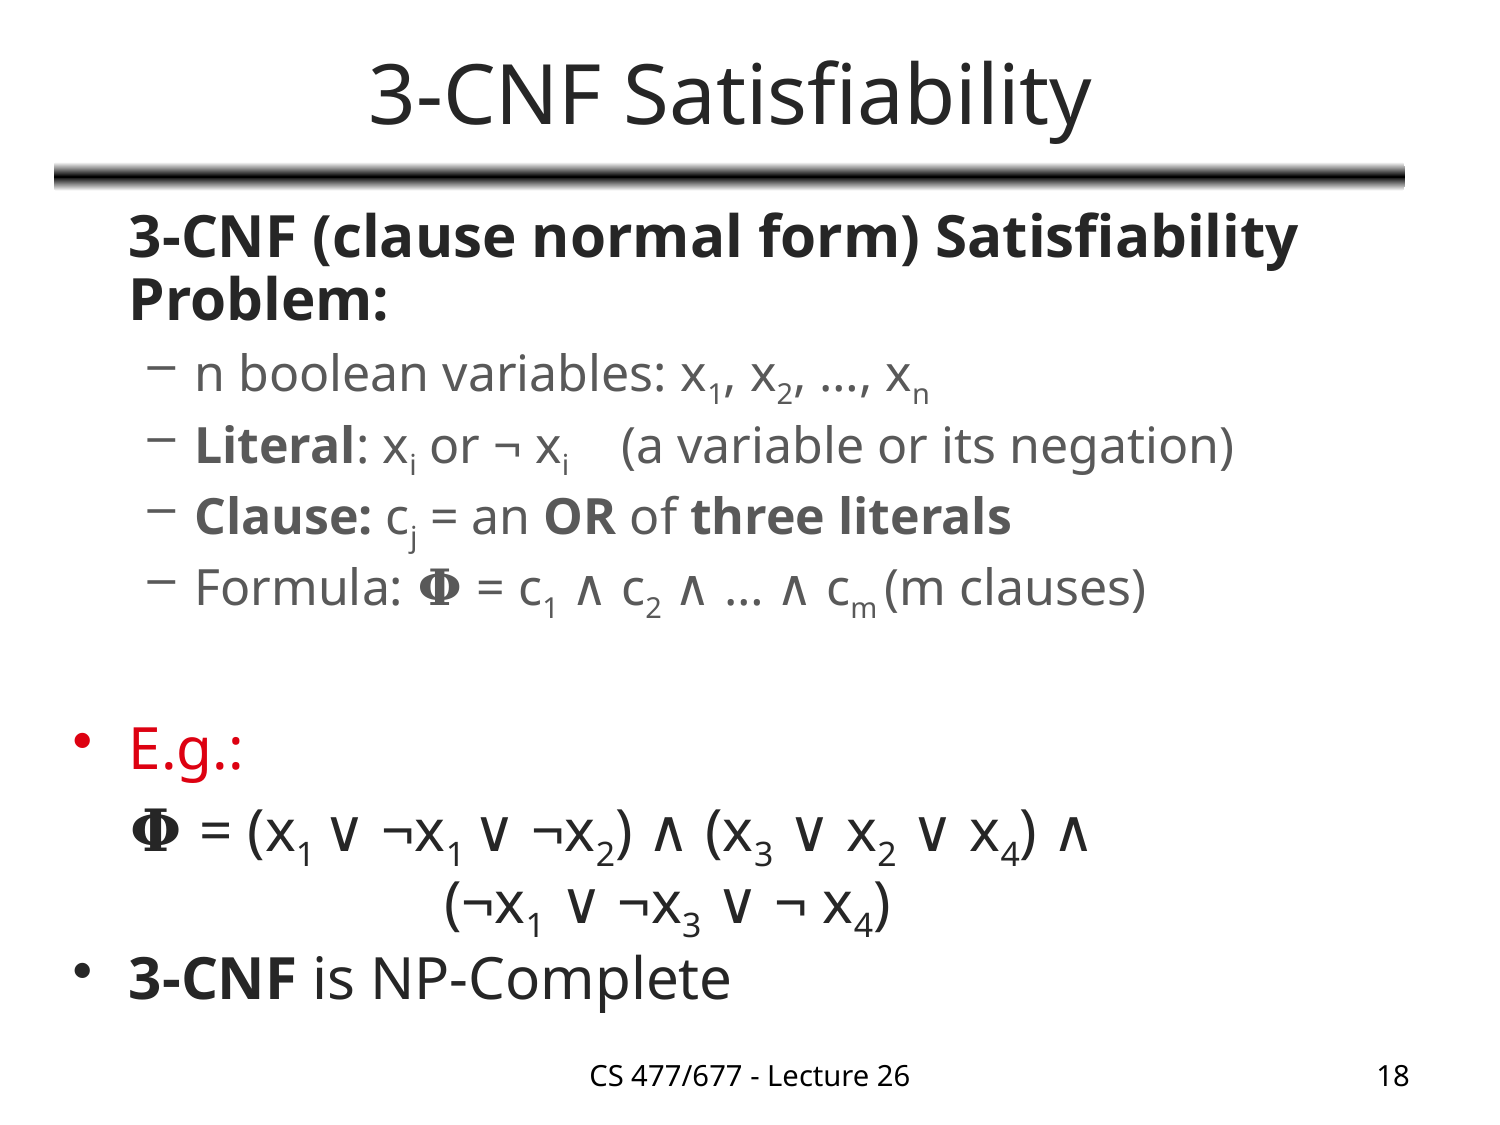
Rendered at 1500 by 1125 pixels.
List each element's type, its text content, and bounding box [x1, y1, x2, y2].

footer CS 477/677 - Lecture 26 [512, 1049, 988, 1103]
list 3-CNF (clause normal form) Satisfiability Problem: n boolean variables: x1, x2, …, xn Literal: xi or ¬ xi (a variable or its negation) Clause: cj = an OR of three literals Formula: 𝚽 = c1 ∧ c2 ∧ … ∧ cm (m clauses) E.g.: 𝚽 = (x1 ∨ ¬x1 ∨ ¬x2) ∧ (x3 ∨ x2 ∨ x4) ∧ (¬x1 ∨ ¬x3 ∨ ¬ x4) 3-CNF is NP-Complete [57, 198, 1447, 1033]
slide_number 18 [1074, 1049, 1426, 1103]
title 3-CNF Satisfiability [55, 16, 1407, 166]
